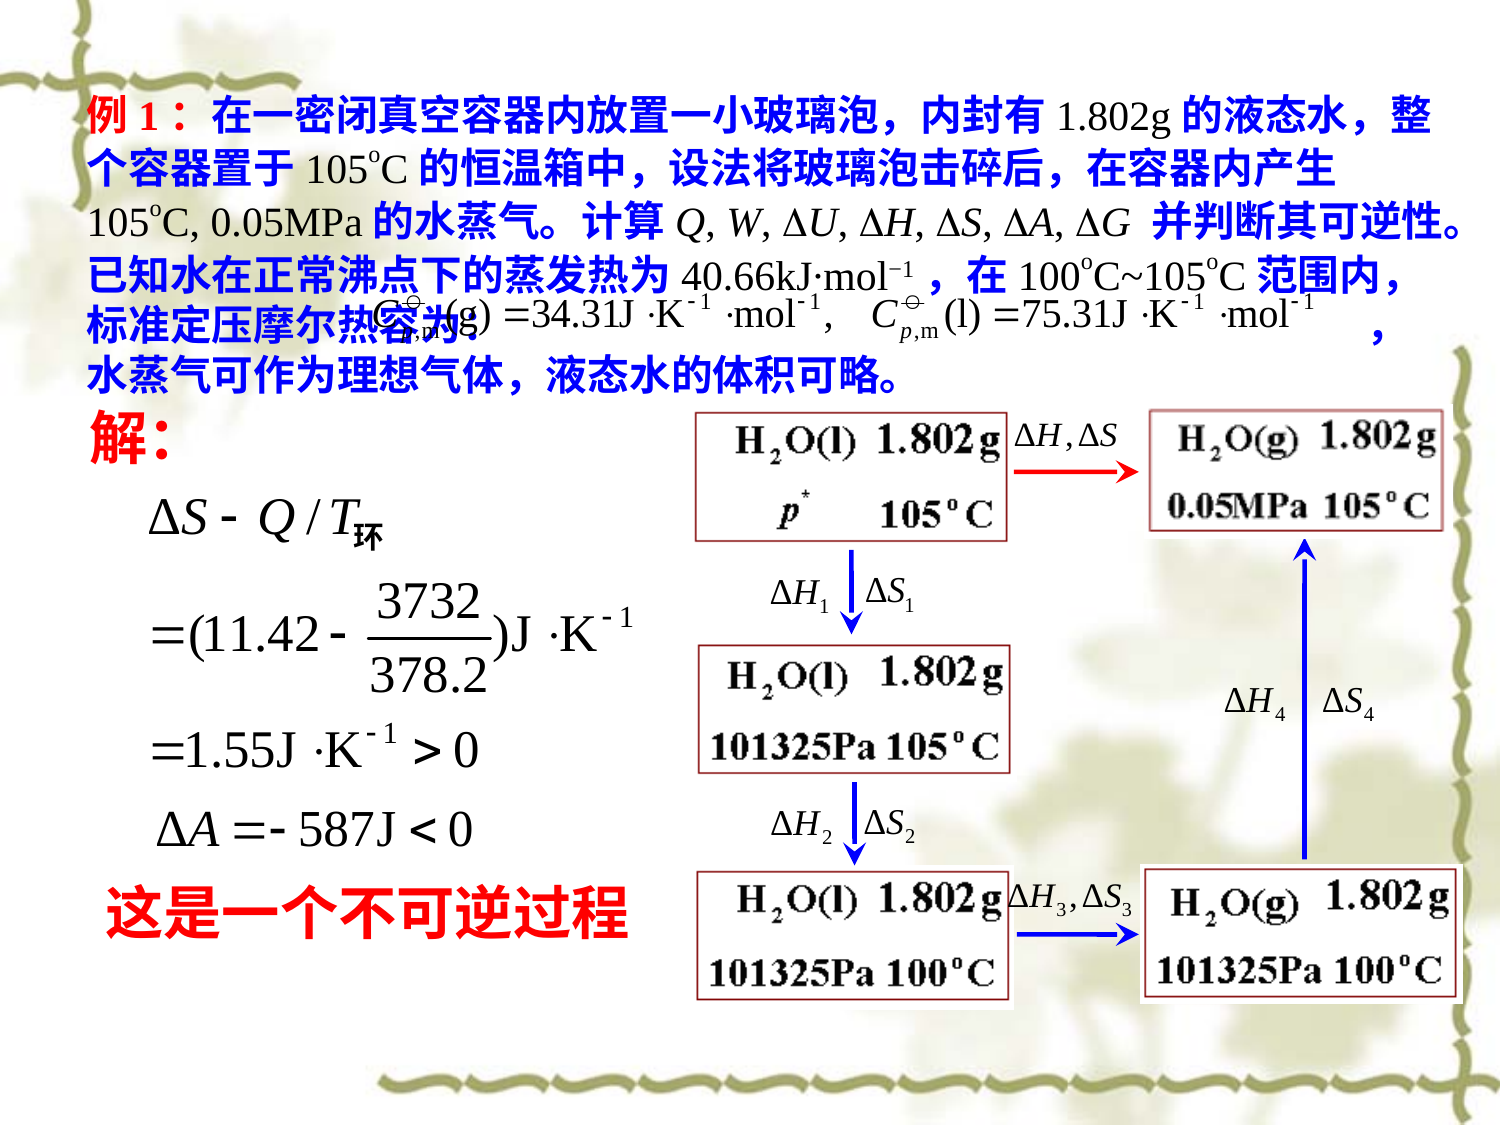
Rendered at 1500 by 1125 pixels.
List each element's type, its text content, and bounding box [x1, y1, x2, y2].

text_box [71, 80, 1460, 400]
text_box 解： [74, 408, 272, 479]
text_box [139, 483, 648, 780]
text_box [689, 404, 1463, 1010]
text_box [147, 798, 483, 860]
picture [0, 0, 1500, 1125]
text_box 这是一个不可逆过程 [90, 868, 684, 954]
